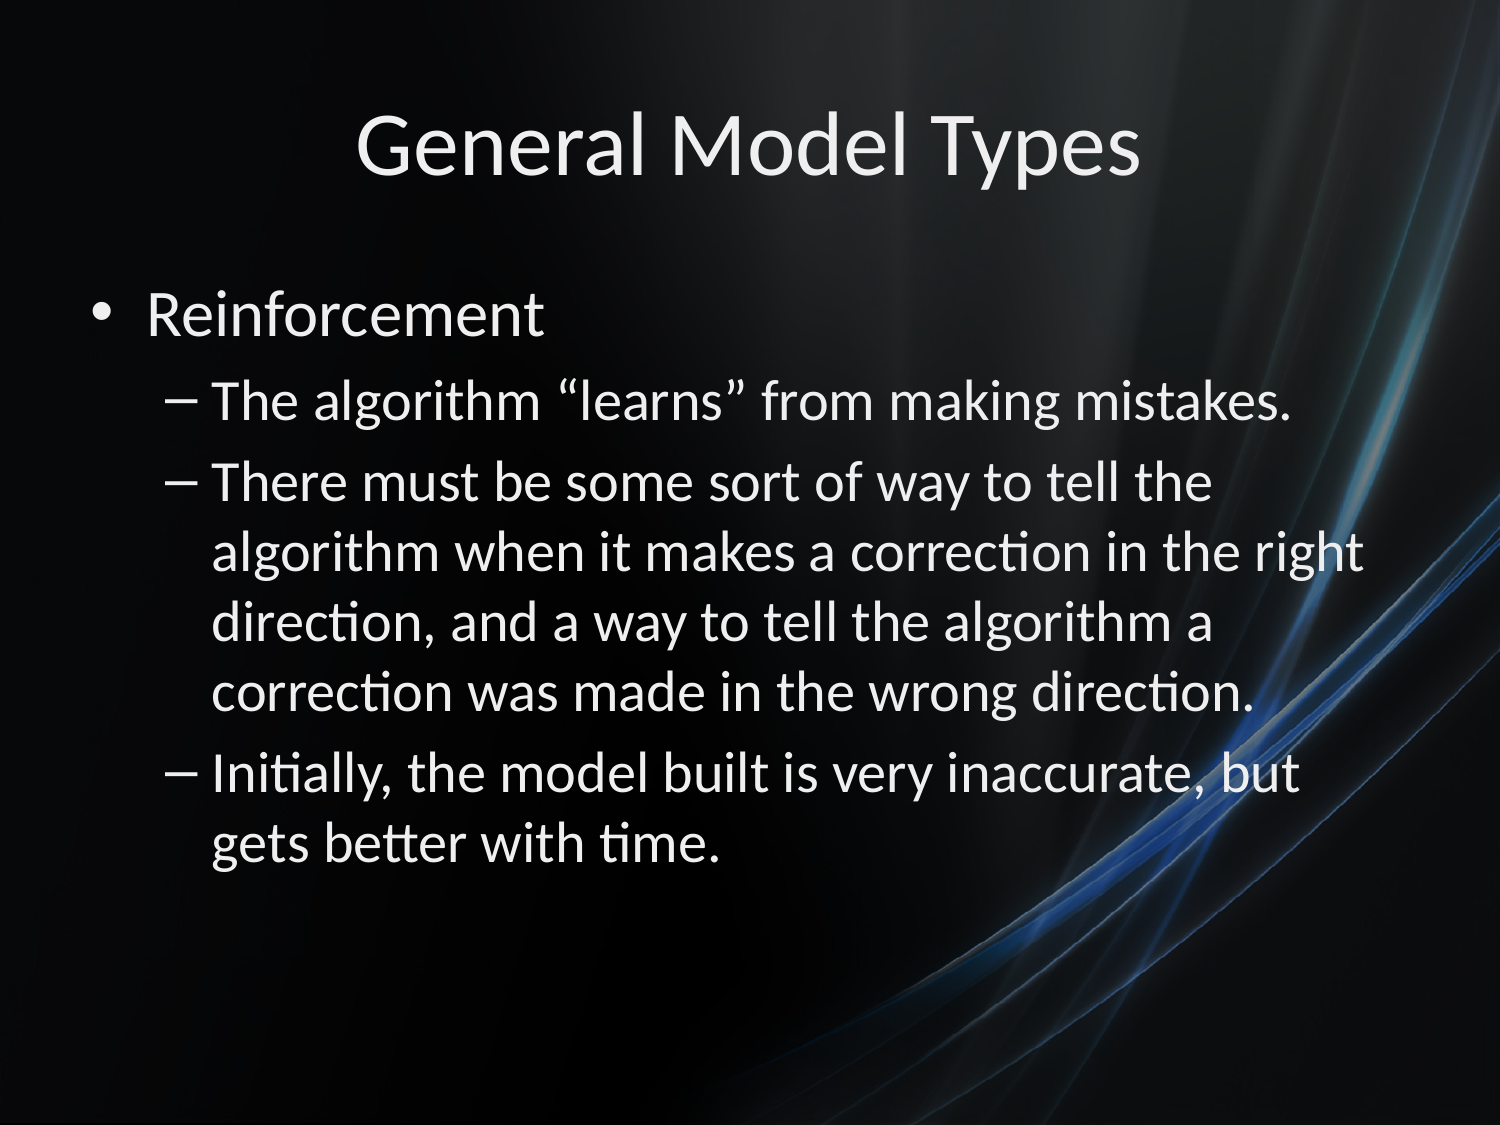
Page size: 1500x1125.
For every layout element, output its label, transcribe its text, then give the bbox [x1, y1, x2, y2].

title General Model Types [75, 45, 1425, 233]
list Reinforcement The algorithm “learns” from making mistakes. There must be some sort of way to tell the algorithm when it makes a correction in the right direction, and a way to tell the algorithm a correction was made in the wrong direction. Initially, the model built is very inaccurate, but gets better with time. [75, 262, 1425, 1005]
picture [0, 0, 1500, 1125]
